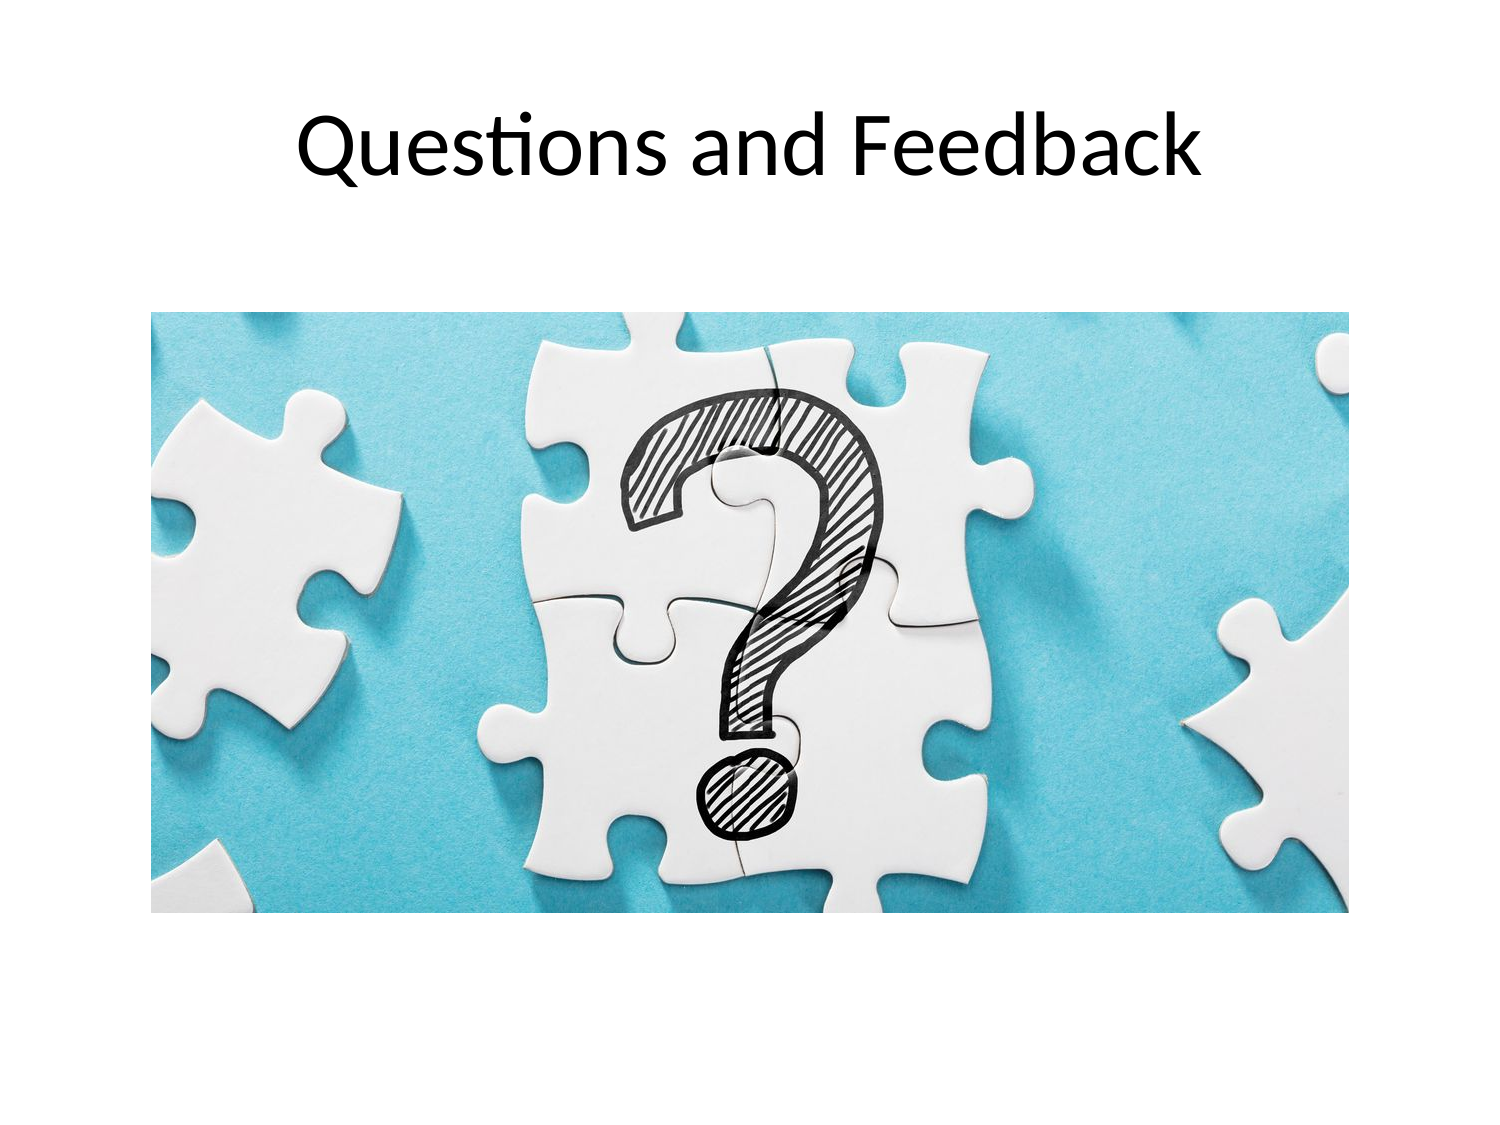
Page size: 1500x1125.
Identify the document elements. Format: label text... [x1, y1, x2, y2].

picture [150, 312, 1350, 913]
title Questions and Feedback [75, 45, 1425, 233]
